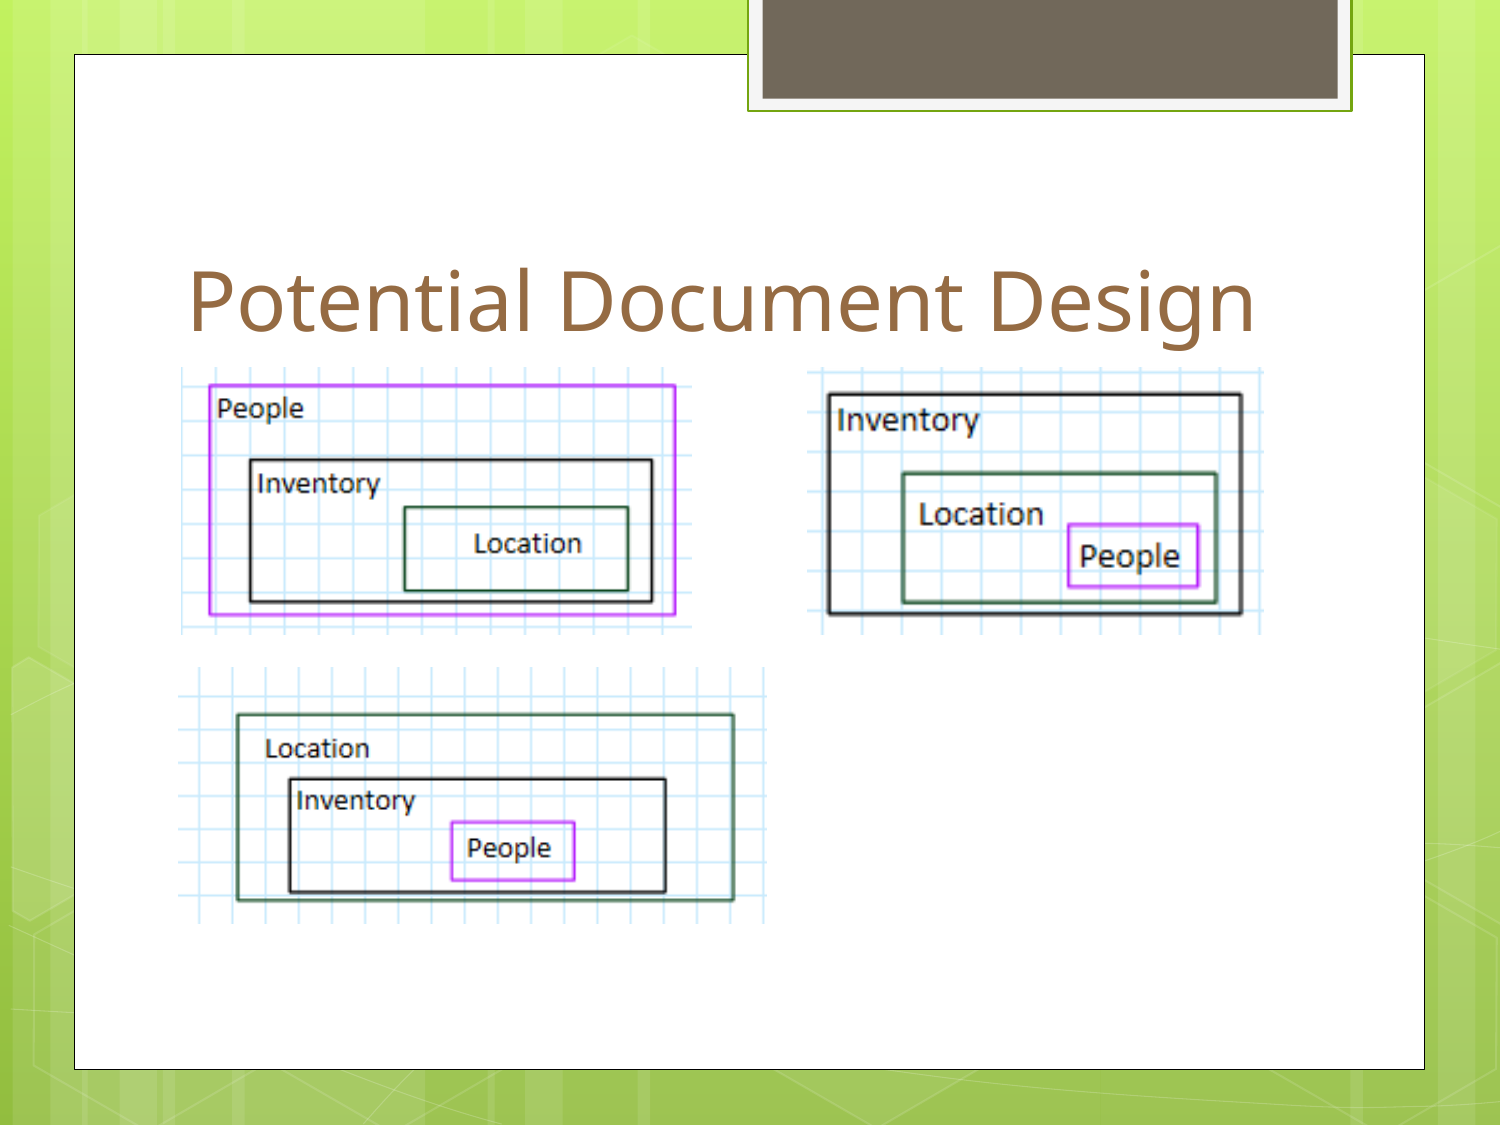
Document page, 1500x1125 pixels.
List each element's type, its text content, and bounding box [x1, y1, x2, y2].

picture [177, 666, 767, 925]
picture [181, 366, 692, 636]
picture [807, 366, 1265, 636]
title Potential Document Design [171, 168, 1324, 357]
